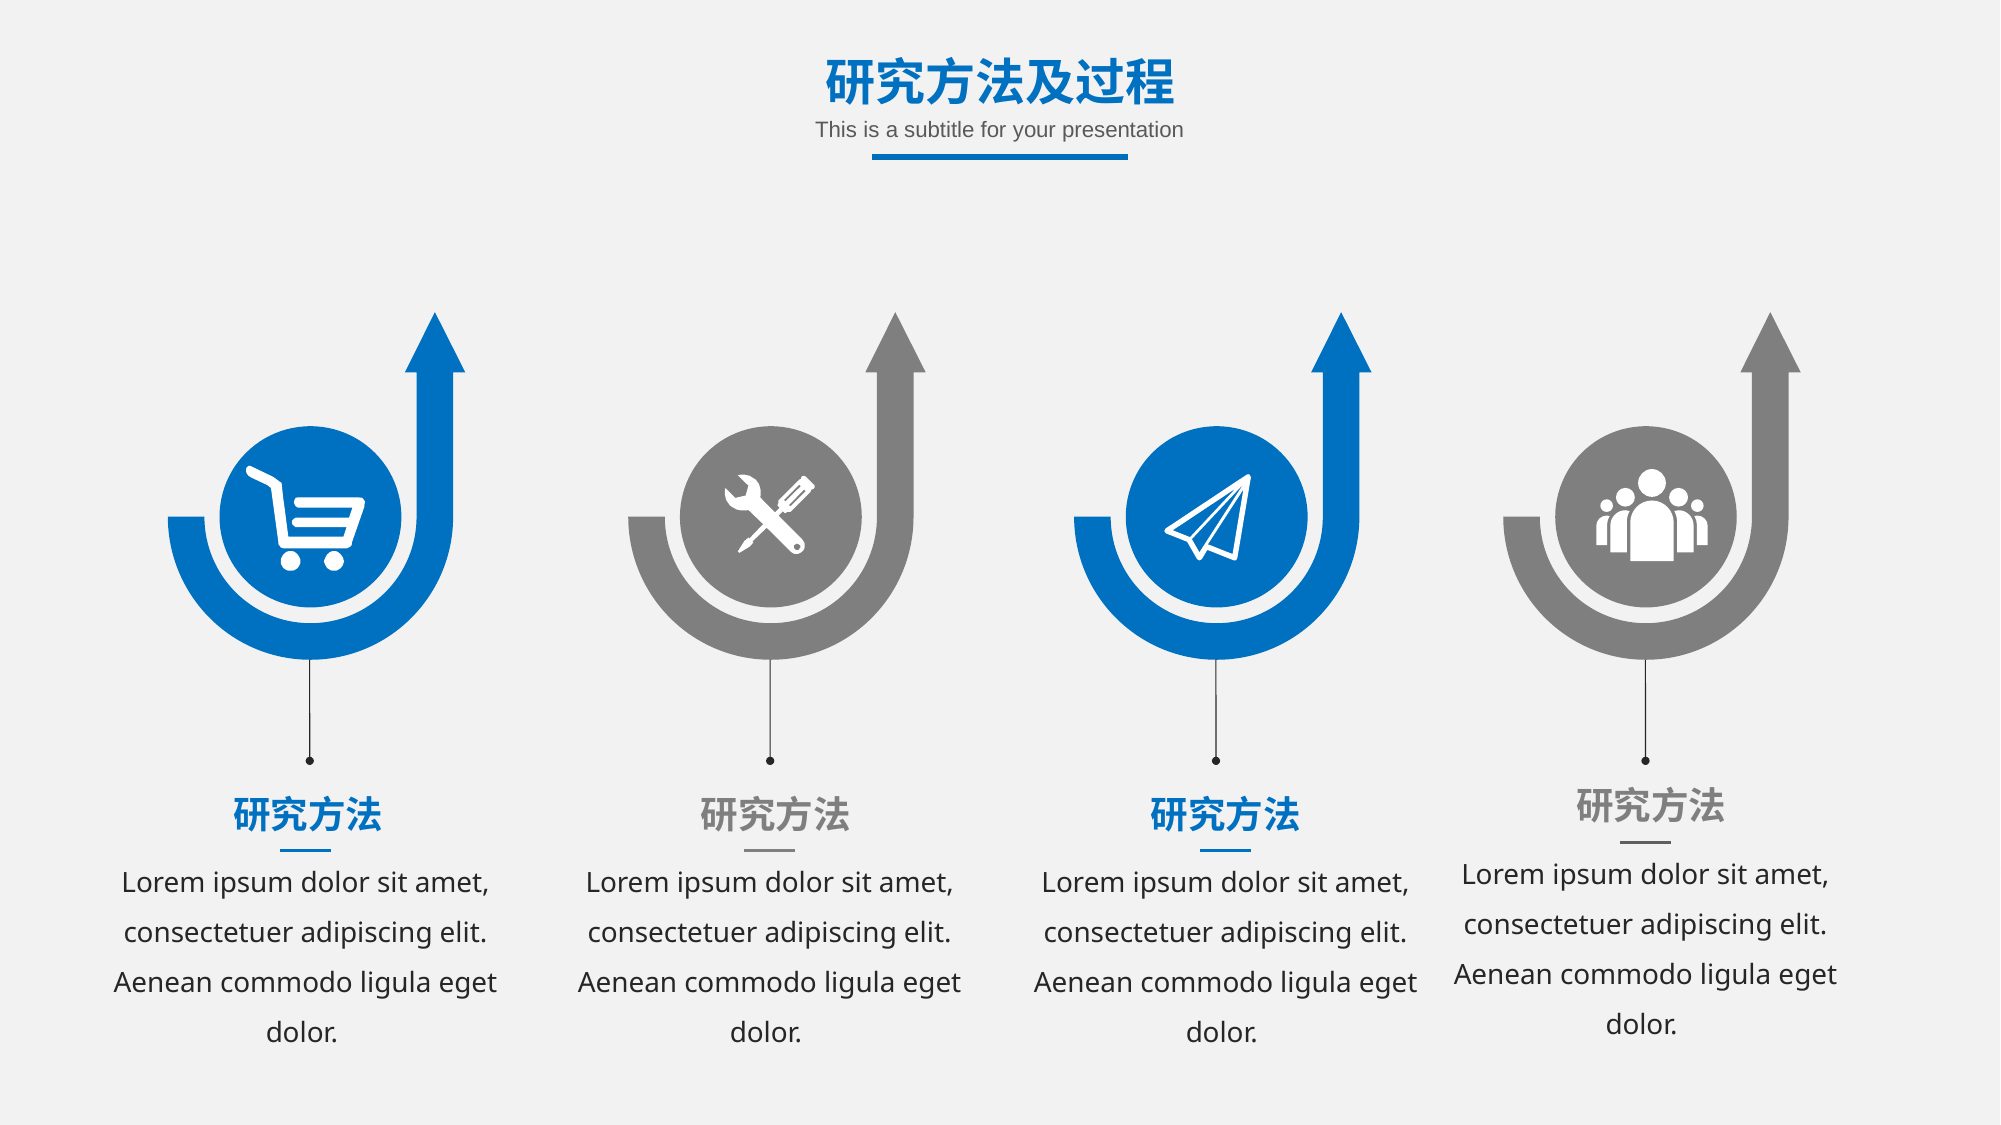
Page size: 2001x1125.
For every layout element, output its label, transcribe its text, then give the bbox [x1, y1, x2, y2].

text_box [1641, 668, 1650, 766]
text_box 研究方法 [676, 783, 875, 843]
text_box Lorem ipsum dolor sit amet, consectetuer adipiscing elit. Aenean commodo ligula eget dolor. [1415, 832, 1876, 1048]
text_box 研究方法 [1132, 783, 1320, 843]
text_box Lorem ipsum dolor sit amet, consectetuer adipiscing elit. Aenean commodo ligula eget dolor. [75, 840, 536, 1056]
text_box 研究方法 [217, 783, 399, 843]
text_box 研究方法 [1551, 775, 1751, 835]
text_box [1502, 311, 1801, 660]
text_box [1073, 311, 1372, 660]
text_box [1211, 668, 1221, 766]
text_box Lorem ipsum dolor sit amet, consectetuer adipiscing elit. Aenean commodo ligula eget dolor. [539, 840, 995, 1056]
text_box Lorem ipsum dolor sit amet, consectetuer adipiscing elit. Aenean commodo ligula eget dolor. [995, 840, 1456, 1056]
text_box 研究方法及过程 [756, 43, 1244, 119]
text_box [305, 668, 314, 766]
text_box [766, 668, 775, 766]
text_box This is a subtitle for your presentation [803, 114, 1197, 142]
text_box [167, 311, 466, 660]
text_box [627, 311, 926, 660]
